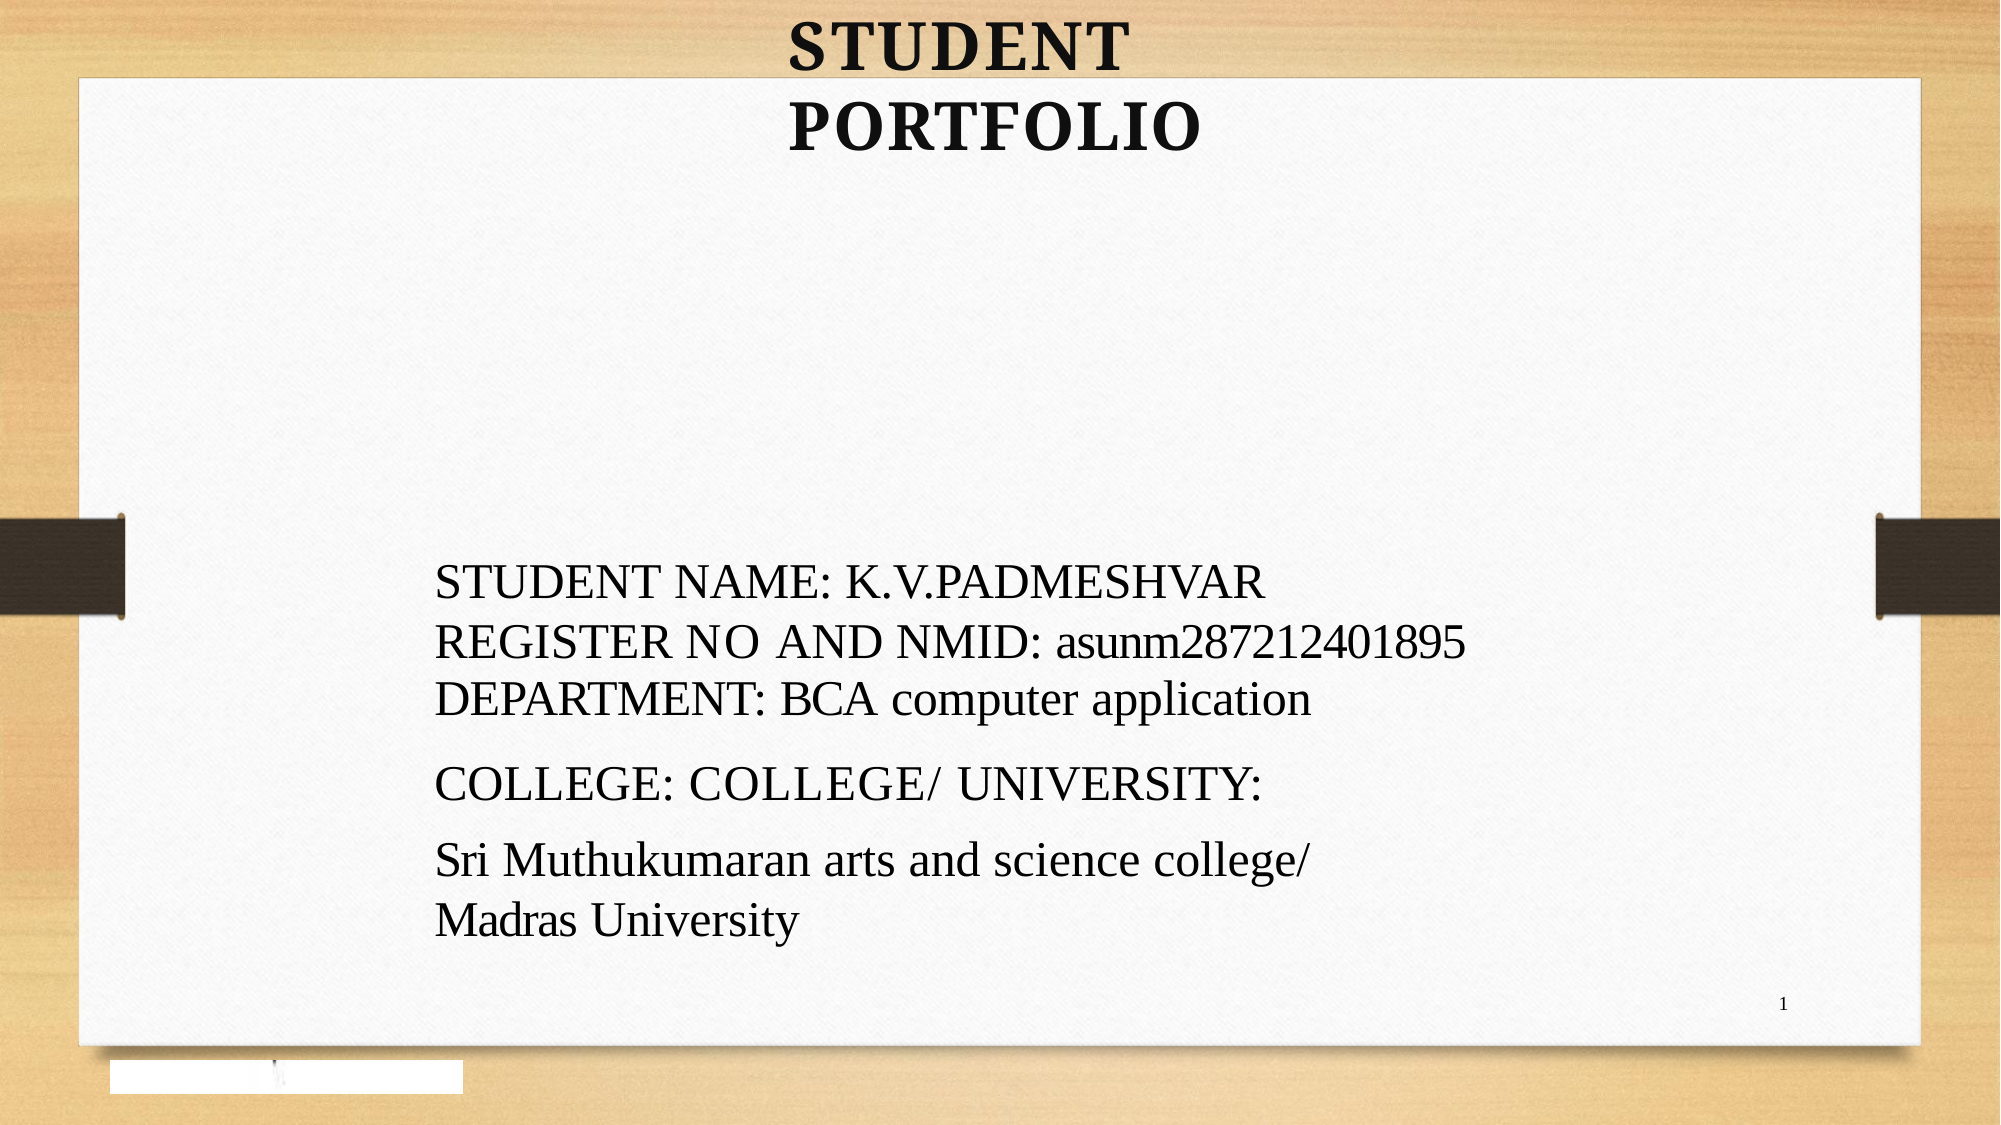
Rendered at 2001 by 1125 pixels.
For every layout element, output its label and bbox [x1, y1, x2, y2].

text_box [0, 0, 2000, 1125]
